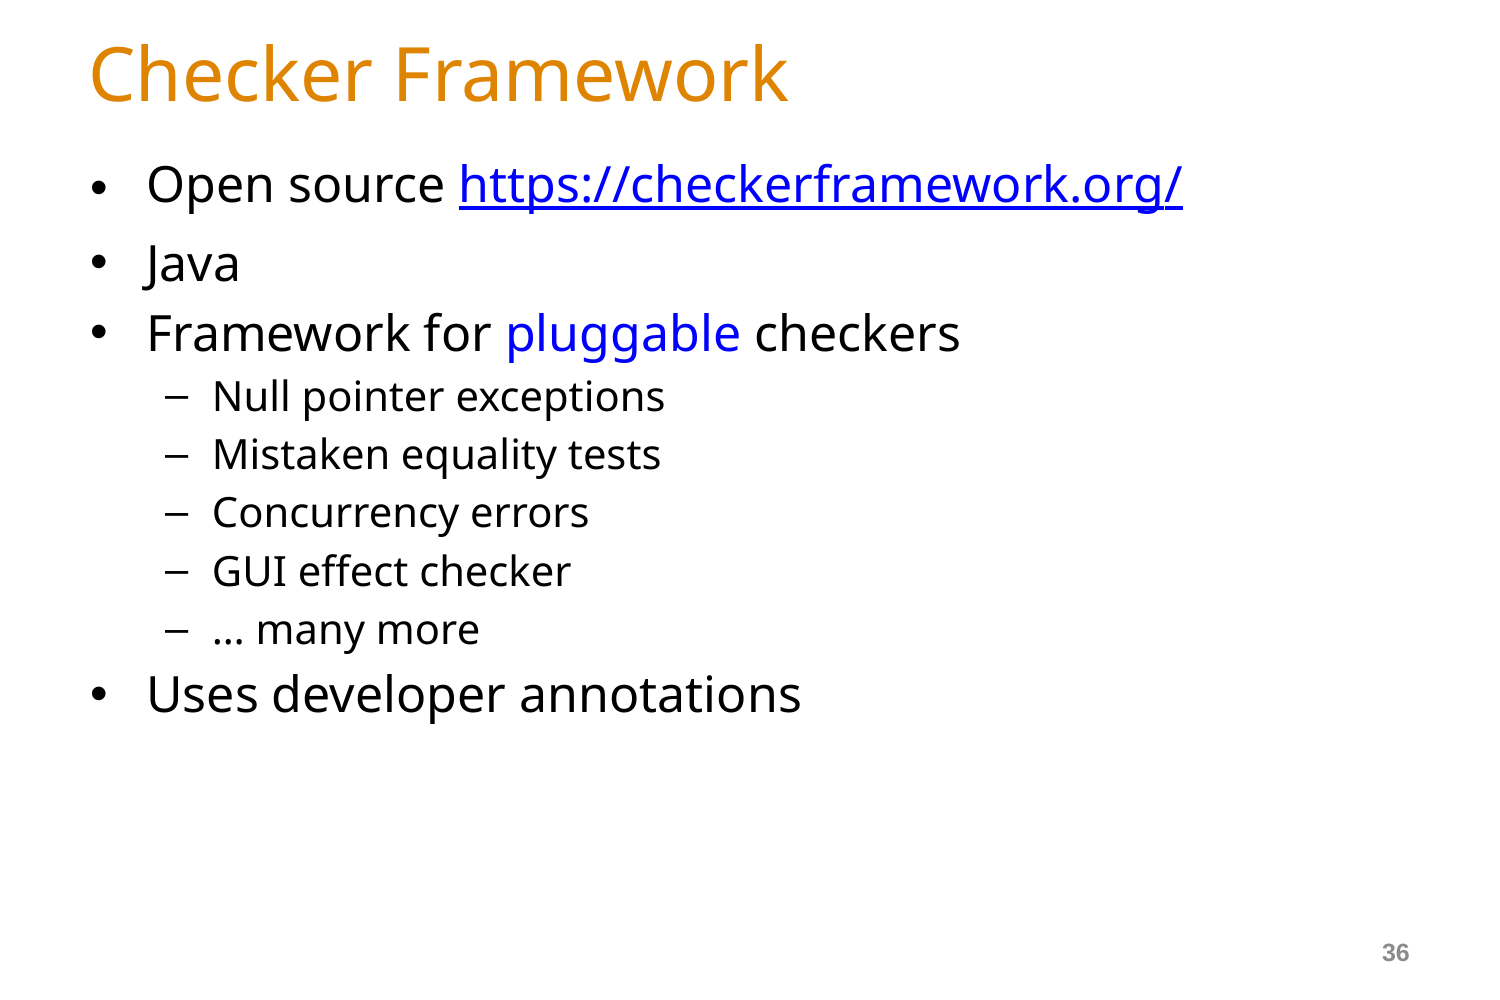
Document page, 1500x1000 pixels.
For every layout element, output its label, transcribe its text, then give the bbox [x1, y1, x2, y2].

title Checker Framework [73, 30, 1424, 113]
slide_number 36 [1074, 926, 1425, 981]
list Open source https://checkerframework.org/ Java Framework for pluggable checkers Null pointer exceptions Mistaken equality tests Concurrency errors GUI effect checker … many more Uses developer annotations [75, 145, 1425, 894]
